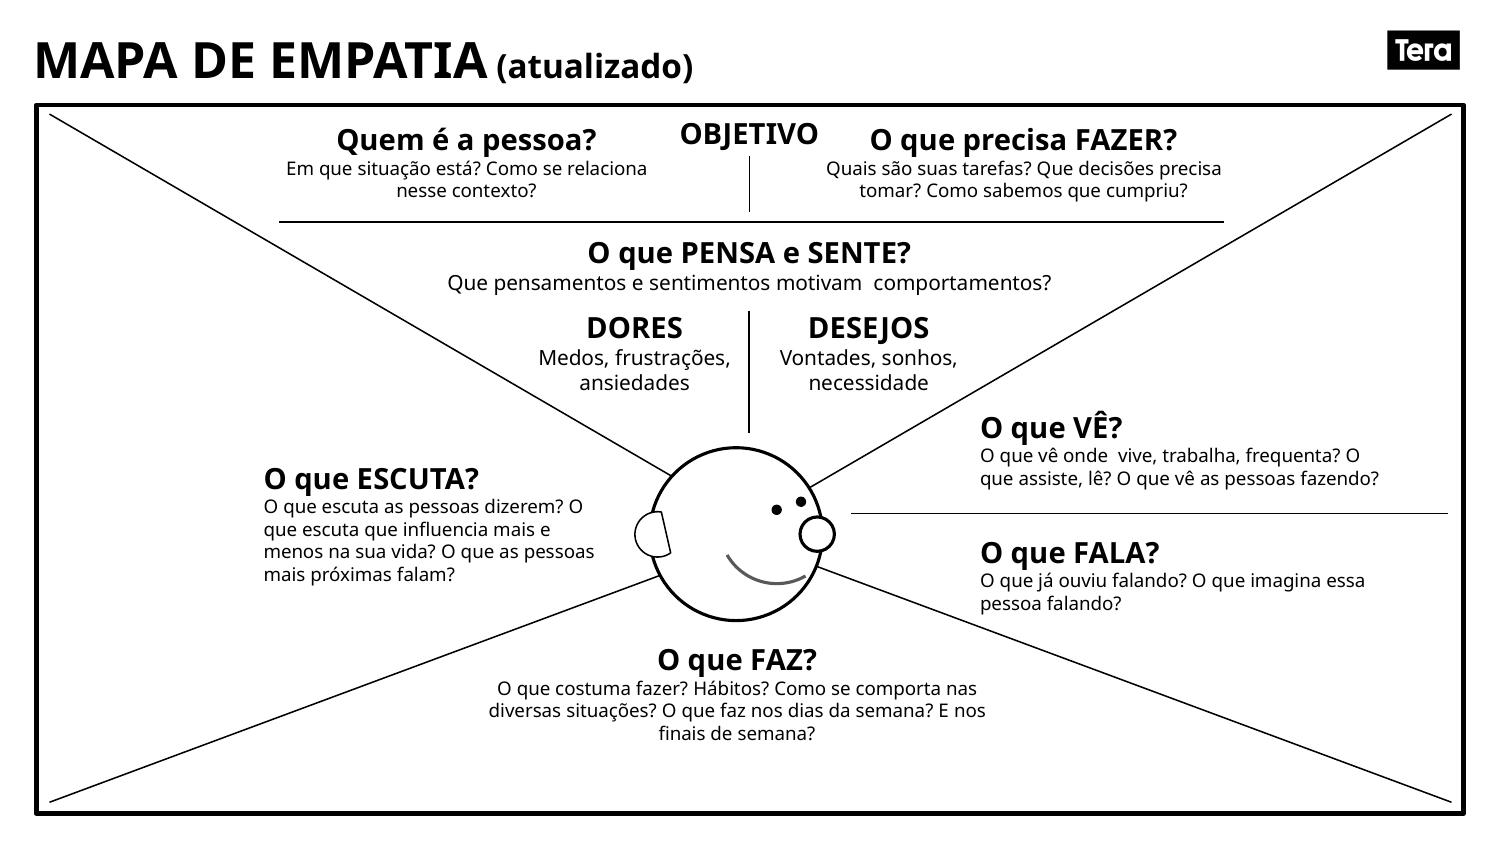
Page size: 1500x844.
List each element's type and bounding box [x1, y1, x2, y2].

picture [1374, 17, 1473, 83]
